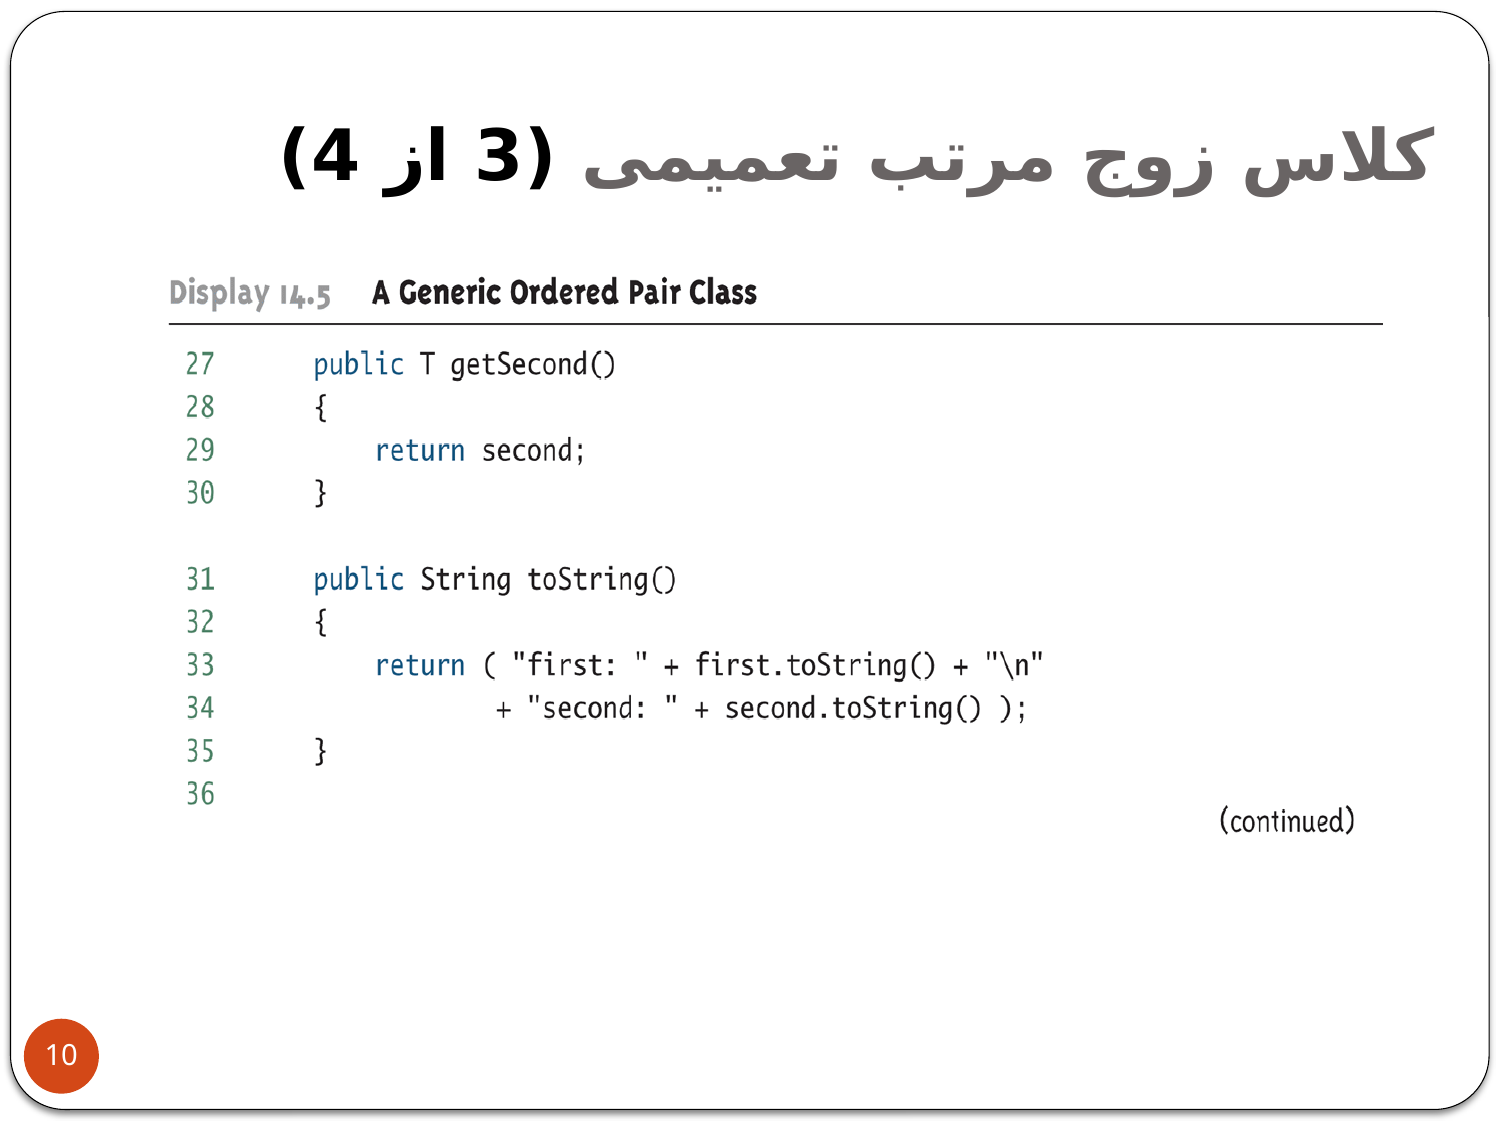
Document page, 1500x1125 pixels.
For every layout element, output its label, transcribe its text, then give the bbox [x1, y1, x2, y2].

picture [137, 262, 1413, 851]
text_box کلاس زوج مرتب تعمیمی (3 از 4) [0, 62, 1450, 250]
slide_number 10 [23, 1018, 99, 1094]
